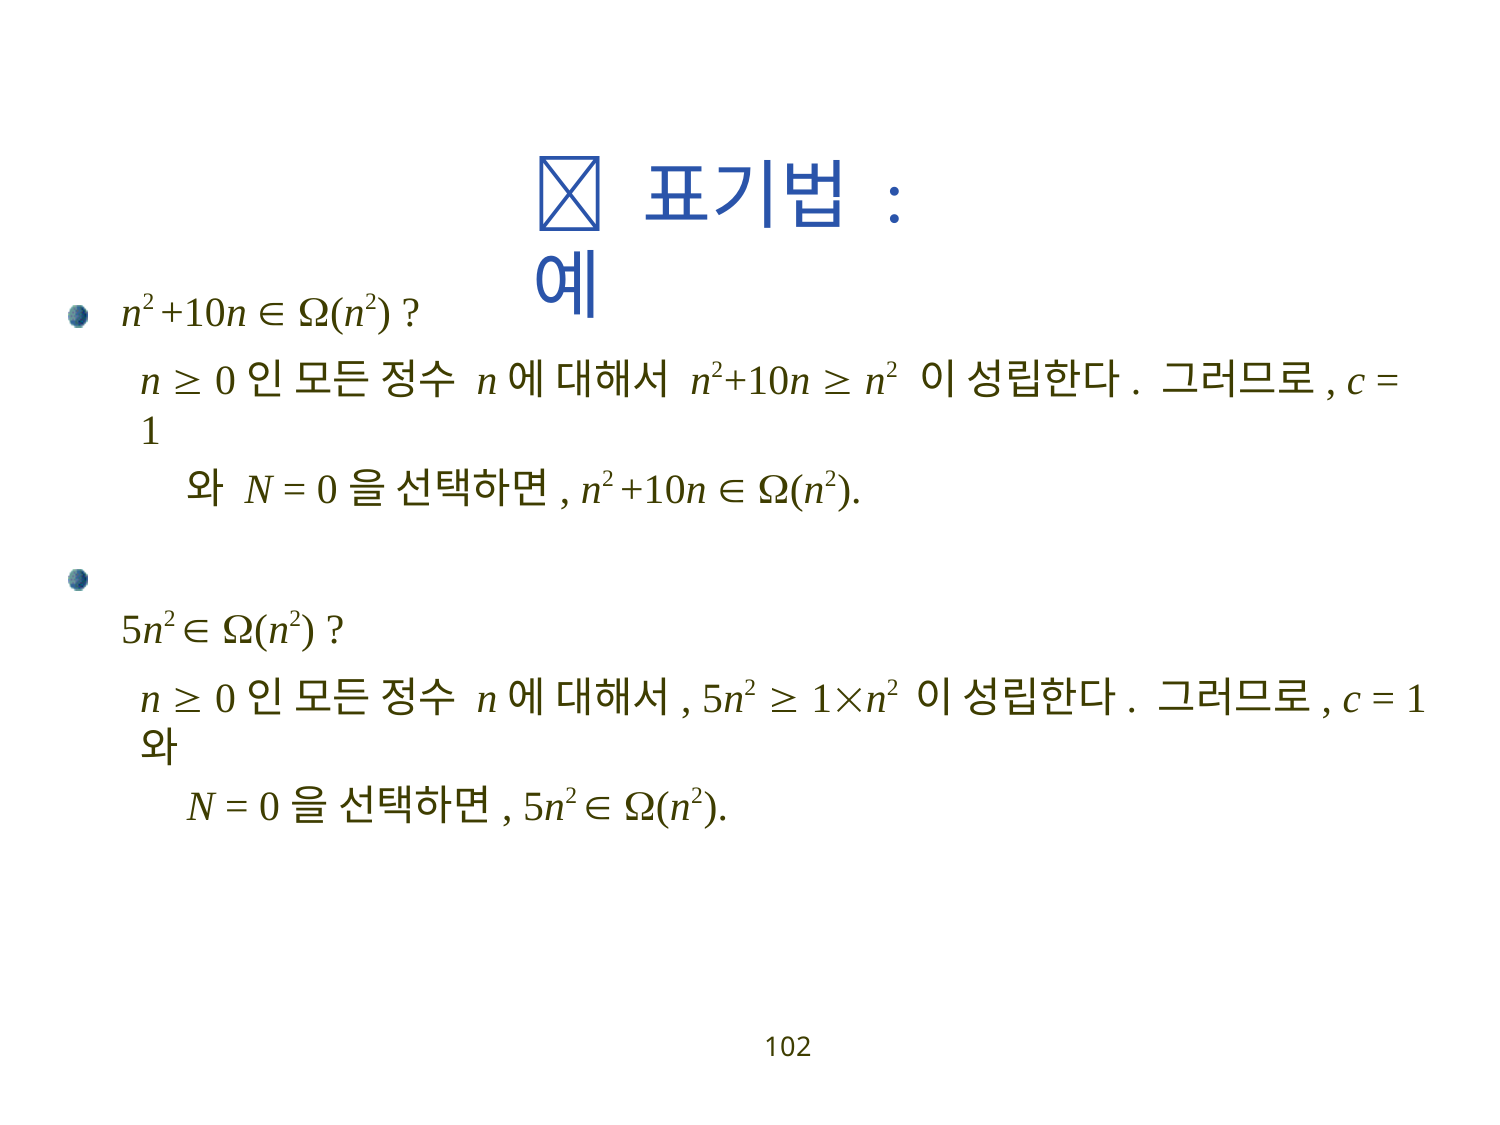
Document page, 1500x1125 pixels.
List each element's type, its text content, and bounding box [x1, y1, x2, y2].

picture [67, 305, 89, 328]
text_box 102 [757, 1035, 817, 1067]
text_box n2 +10n  (n2) ? n  0인 모든 정수 n에 대해서 n2+10n  n2 이 성립한다. 그러므로, c = 1 와 N = 0을 선택하면, n2 +10n  (n2). 5n2  (n2) ? n  0인 모든 정수 n에 대해서, 5n2  1n2 이 성립한다. 그러므로, c = 1와 N = 0을 선택하면, 5n2  (n2). [112, 264, 1430, 829]
title  표기법 : 예 [530, 144, 970, 335]
picture [67, 569, 89, 591]
